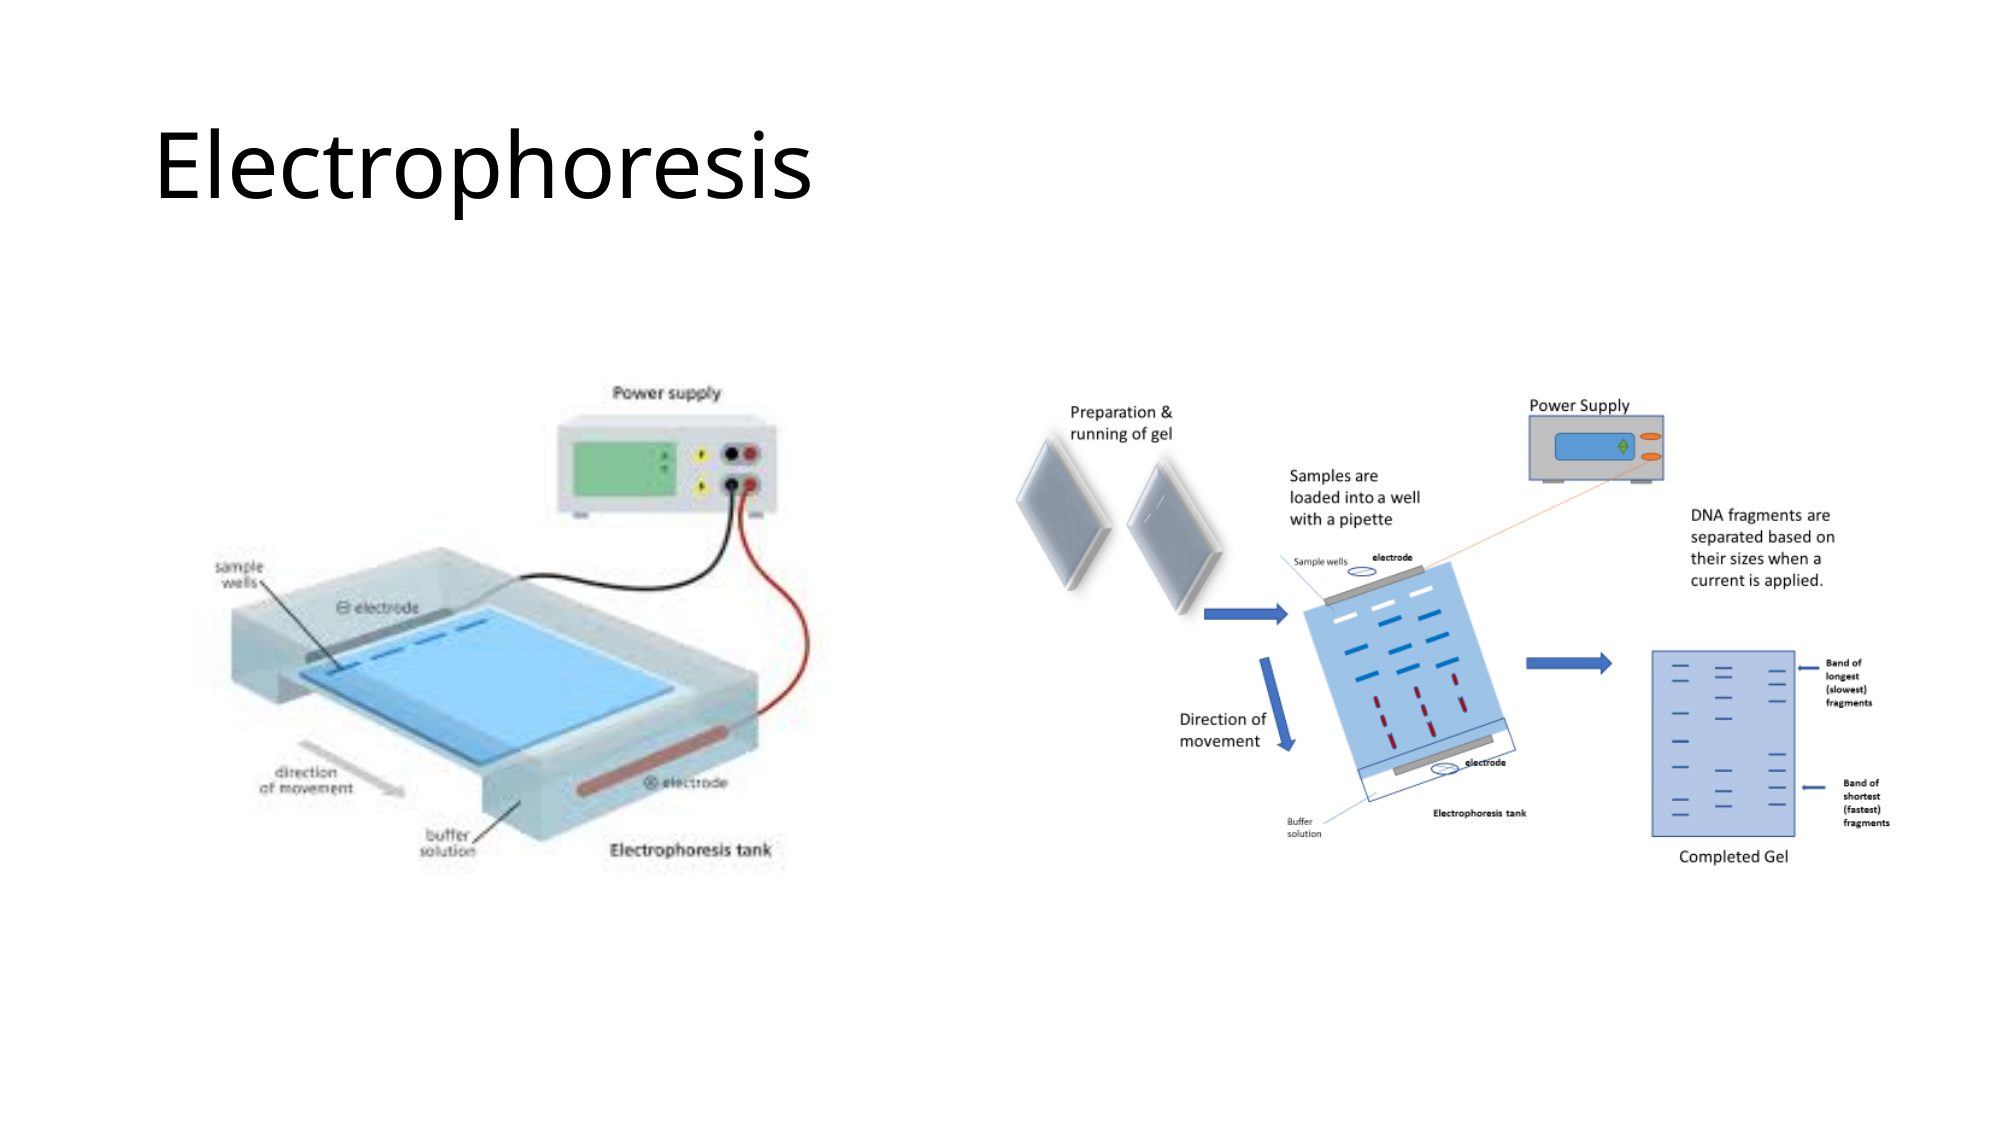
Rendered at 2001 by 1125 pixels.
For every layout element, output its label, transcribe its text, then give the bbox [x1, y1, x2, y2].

picture [938, 381, 1902, 924]
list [194, 364, 831, 883]
title Electrophoresis [137, 59, 1863, 278]
